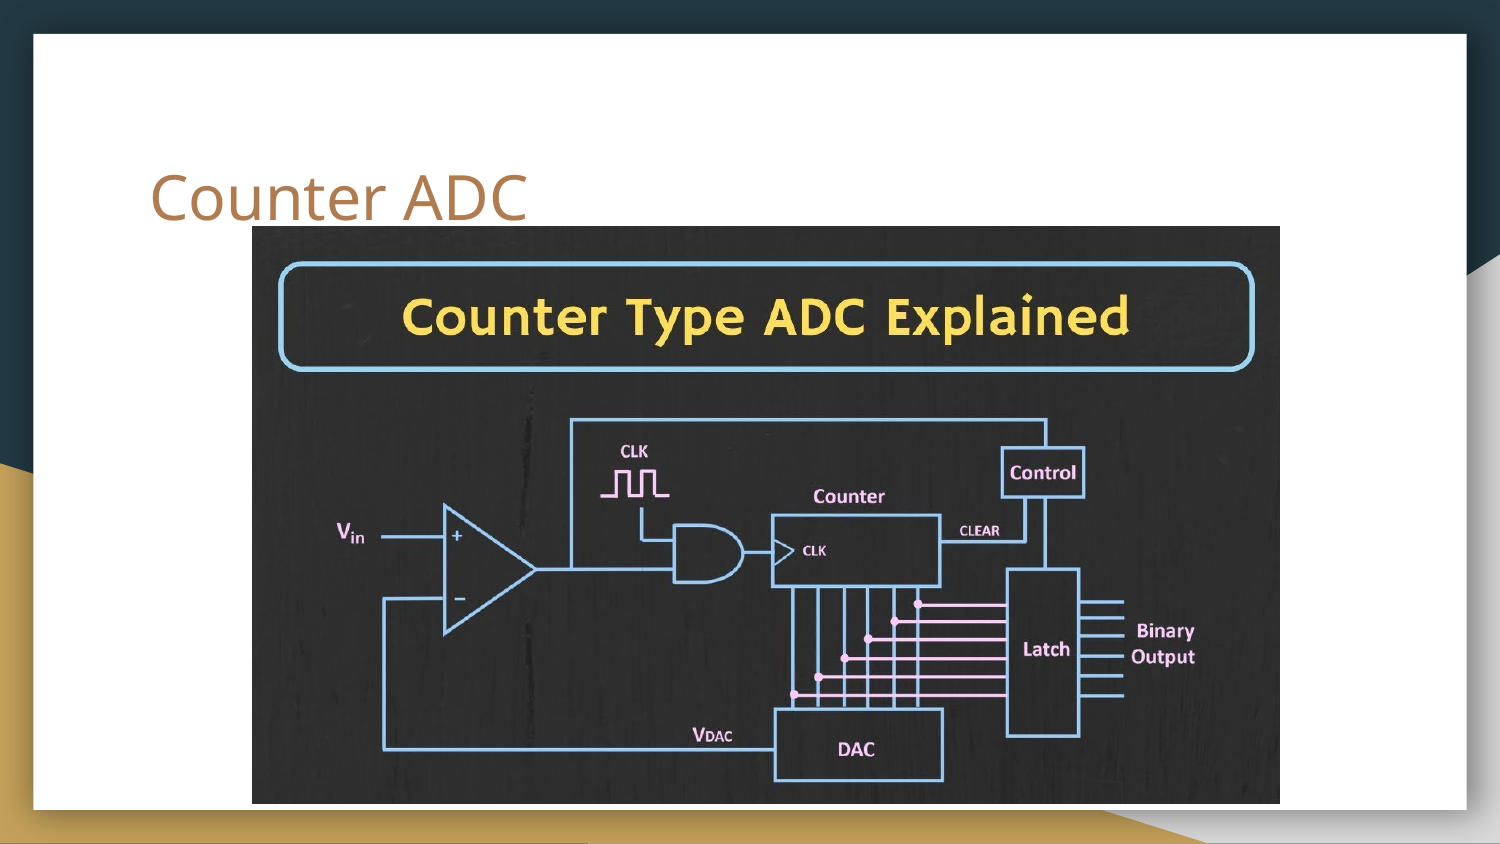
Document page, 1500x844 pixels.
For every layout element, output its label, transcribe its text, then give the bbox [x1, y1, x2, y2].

title Counter ADC [134, 138, 1366, 296]
picture [252, 226, 1280, 805]
